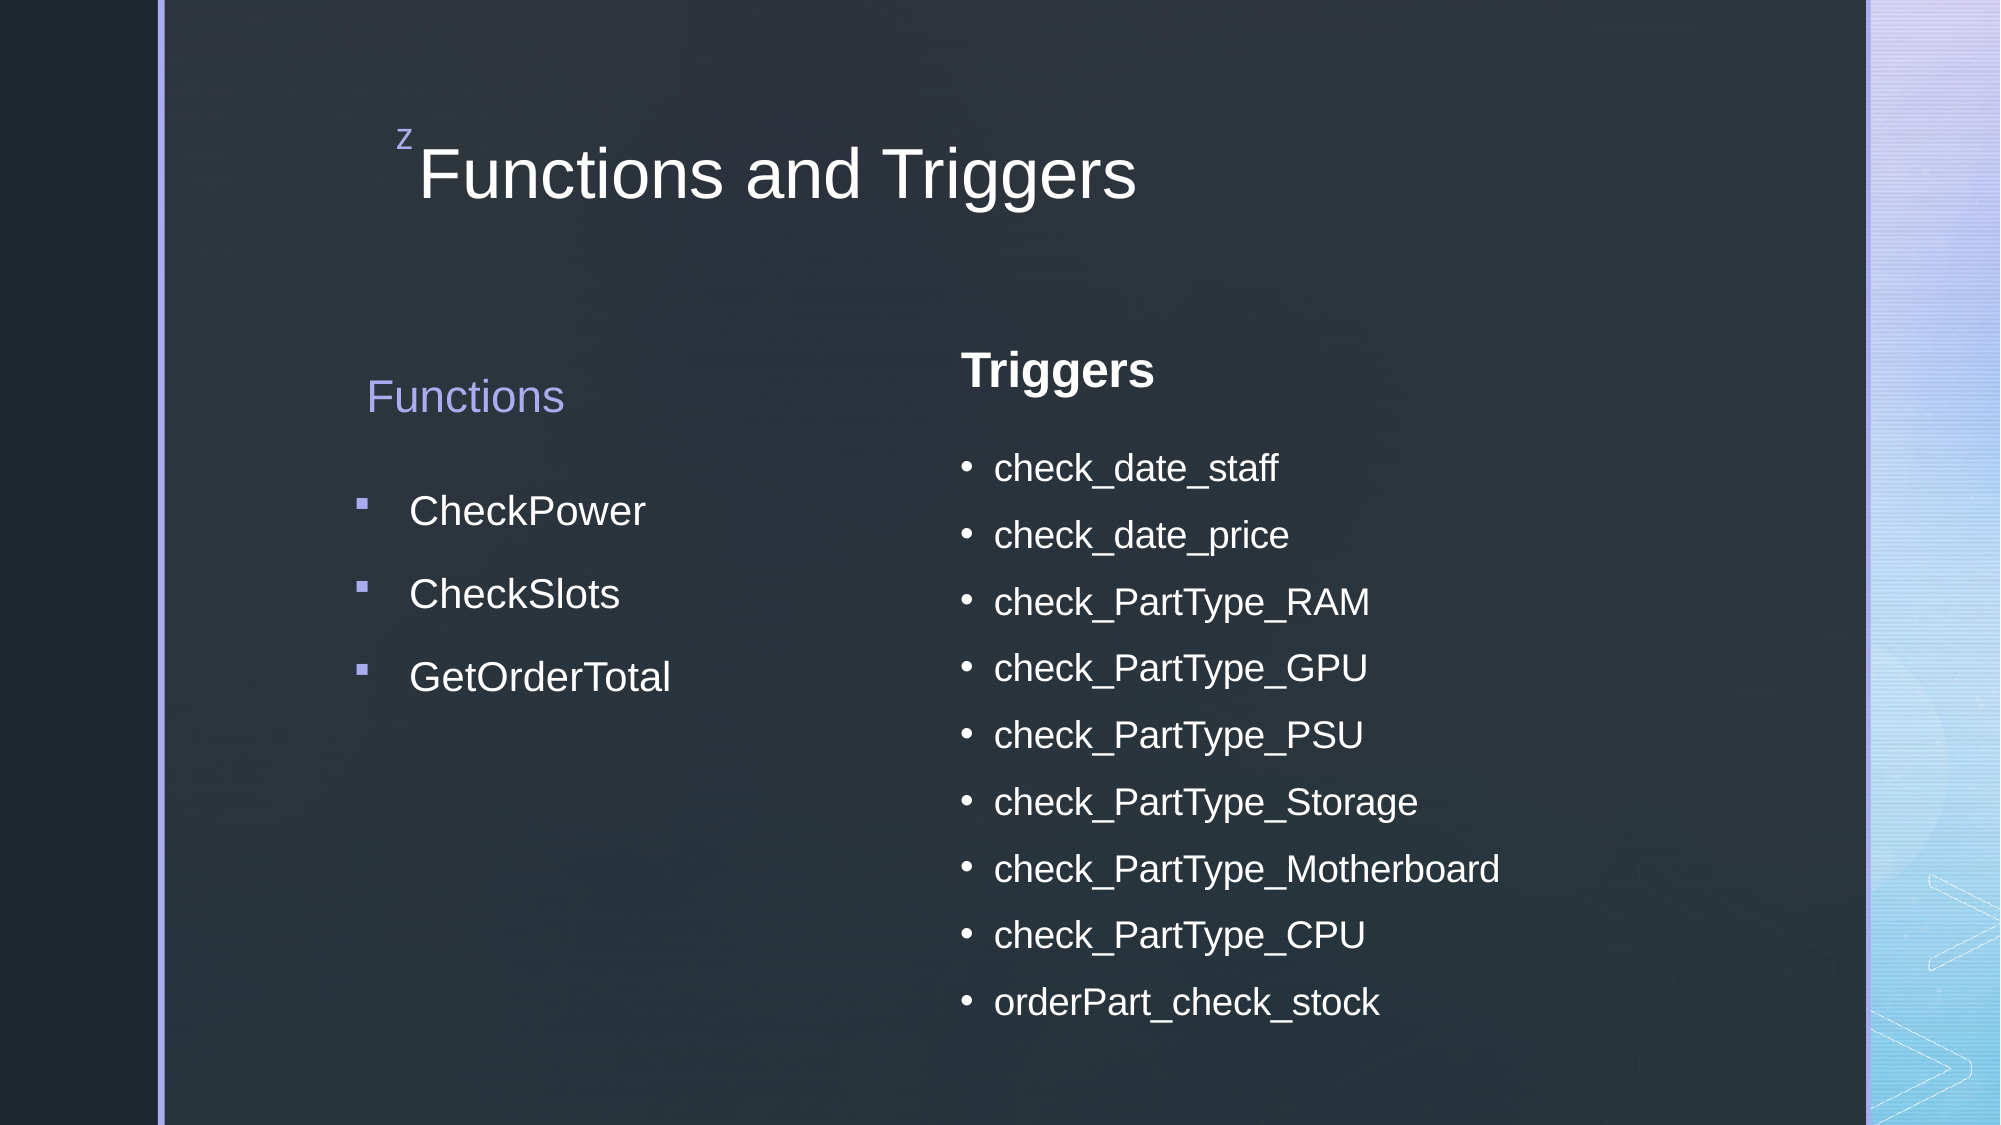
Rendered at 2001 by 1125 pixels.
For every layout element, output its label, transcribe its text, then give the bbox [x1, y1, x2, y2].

text_box Triggers [945, 272, 1328, 405]
list Functions [351, 296, 733, 430]
picture [1871, 0, 2001, 1125]
text_box check_date_staff check_date_price check_PartType_RAM check_PartType_GPU check_PartType_PSU check_PartType_Storage check_PartType_Motherboard check_PartType_CPU orderPart_check_stock [945, 430, 1779, 1036]
list CheckPower CheckSlots GetOrderTotal [337, 465, 747, 1071]
title Functions and Triggers [0, 129, 1154, 307]
